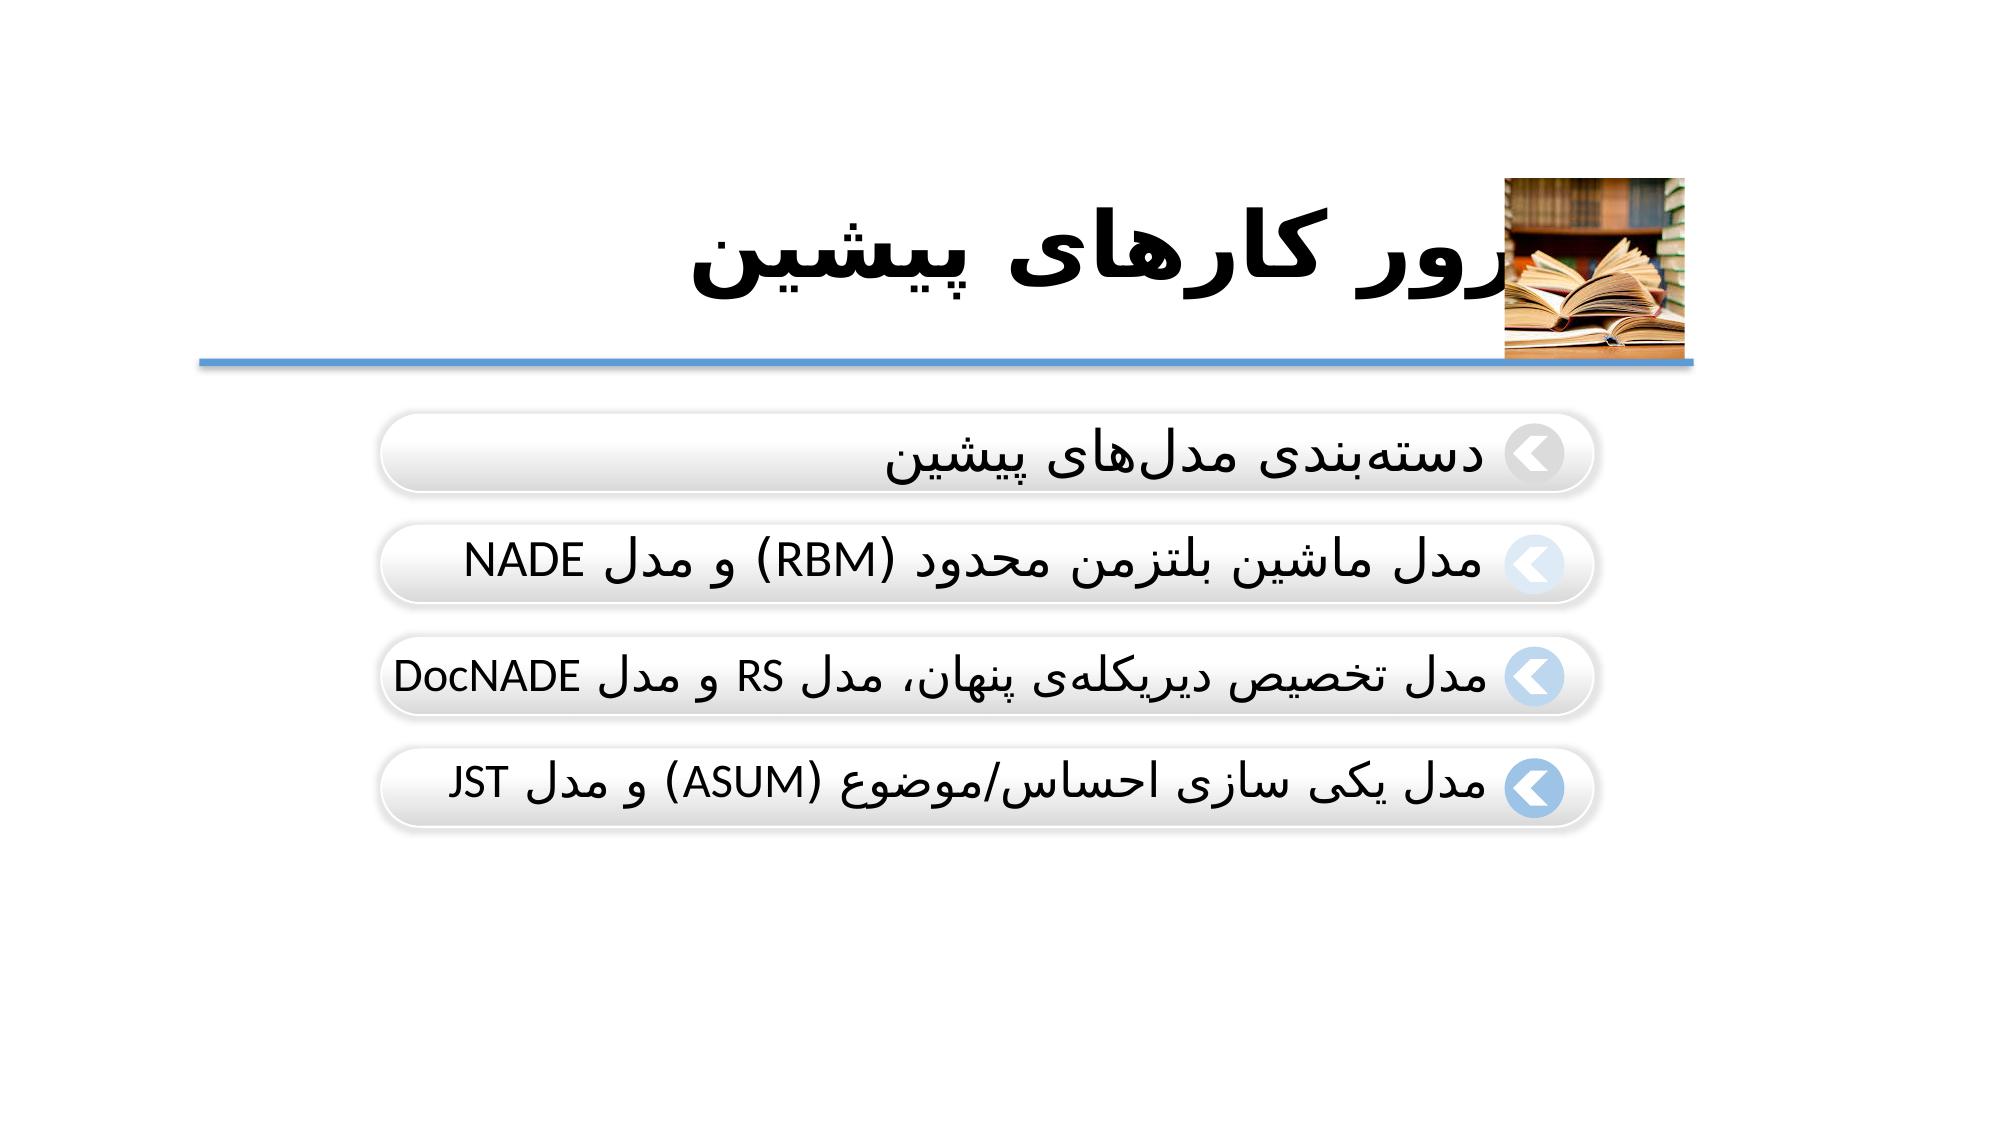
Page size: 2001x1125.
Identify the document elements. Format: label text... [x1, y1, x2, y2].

list مدل تخصیص دیریکله‌ی پنهان، مدل RS و مدل DocNADE [314, 642, 1505, 720]
text_box مرور کارهای پیشین [673, 178, 1504, 304]
list دسته‌بندی مدل‌های پیشین [425, 414, 1502, 492]
list مدل ماشین بلتزمن محدود (RBM) و مدل NADE [424, 523, 1501, 601]
picture [1504, 178, 1685, 359]
list مدل یکی سازی احساس/موضوع (ASUM) و مدل JST [429, 748, 1505, 826]
